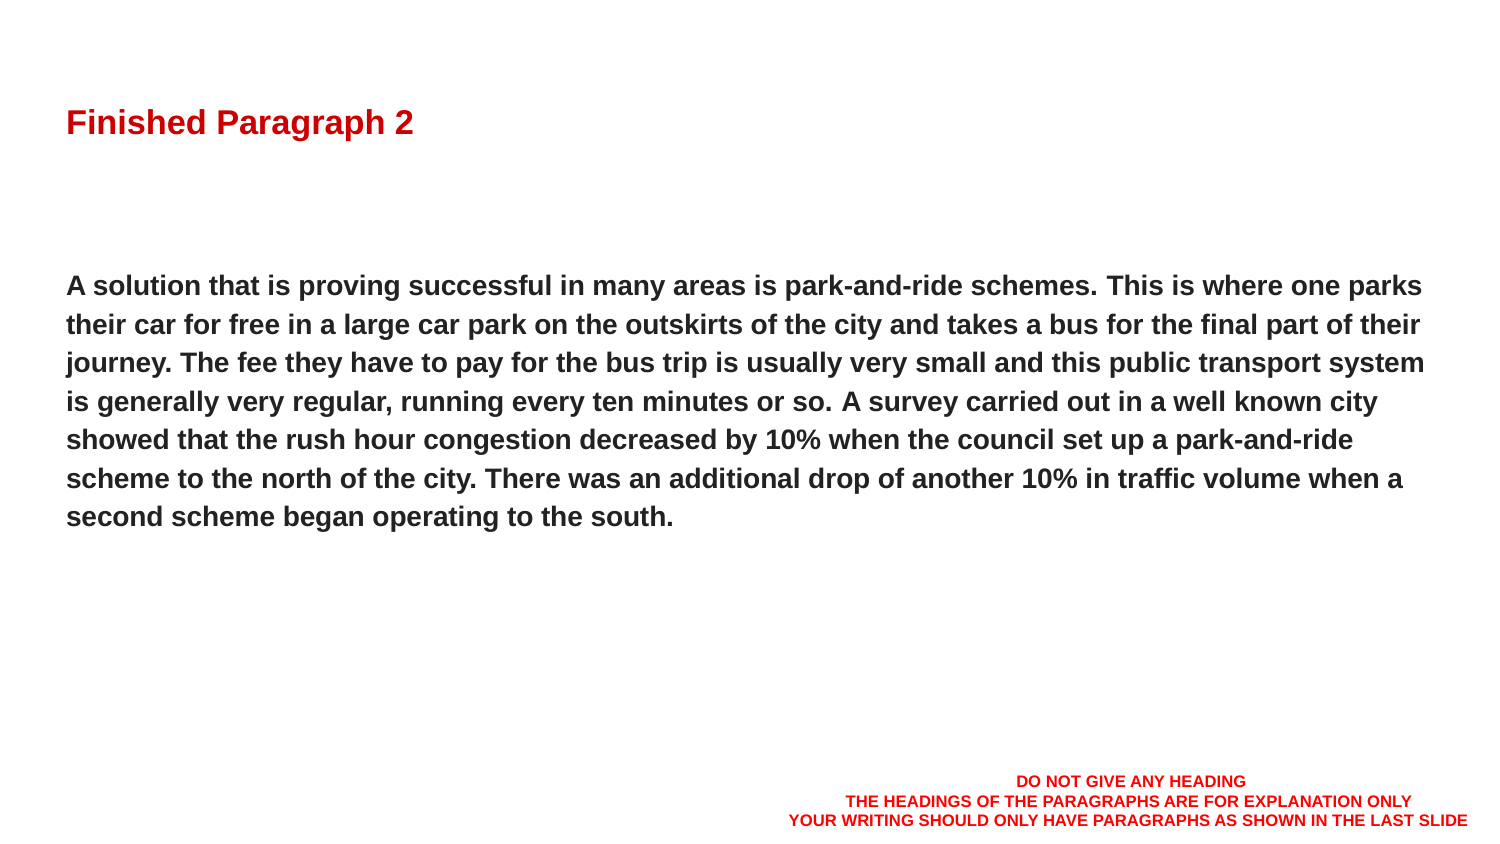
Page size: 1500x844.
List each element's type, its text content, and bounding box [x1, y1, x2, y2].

list A solution that is proving successful in many areas is park-and-ride schemes. This is where one parks their car for free in a large car park on the outskirts of the city and takes a bus for the final part of their journey. The fee they have to pay for the bus trip is usually very small and this public transport system is generally very regular, running every ten minutes or so. A survey carried out in a well known city showed that the rush hour congestion decreased by 10% when the council set up a park-and-ride scheme to the north of the city. There was an additional drop of another 10% in traffic volume when a second scheme began operating to the south. [51, 189, 1449, 750]
title Finished Paragraph 2 [51, 72, 1449, 167]
text_box DO NOT GIVE ANY HEADING THE HEADINGS OF THE PARAGRAPHS ARE FOR EXPLANATION ONLY YOUR WRITING SHOULD ONLY HAVE PARAGRAPHS AS SHOWN IN THE LAST SLIDE [728, 743, 1500, 838]
